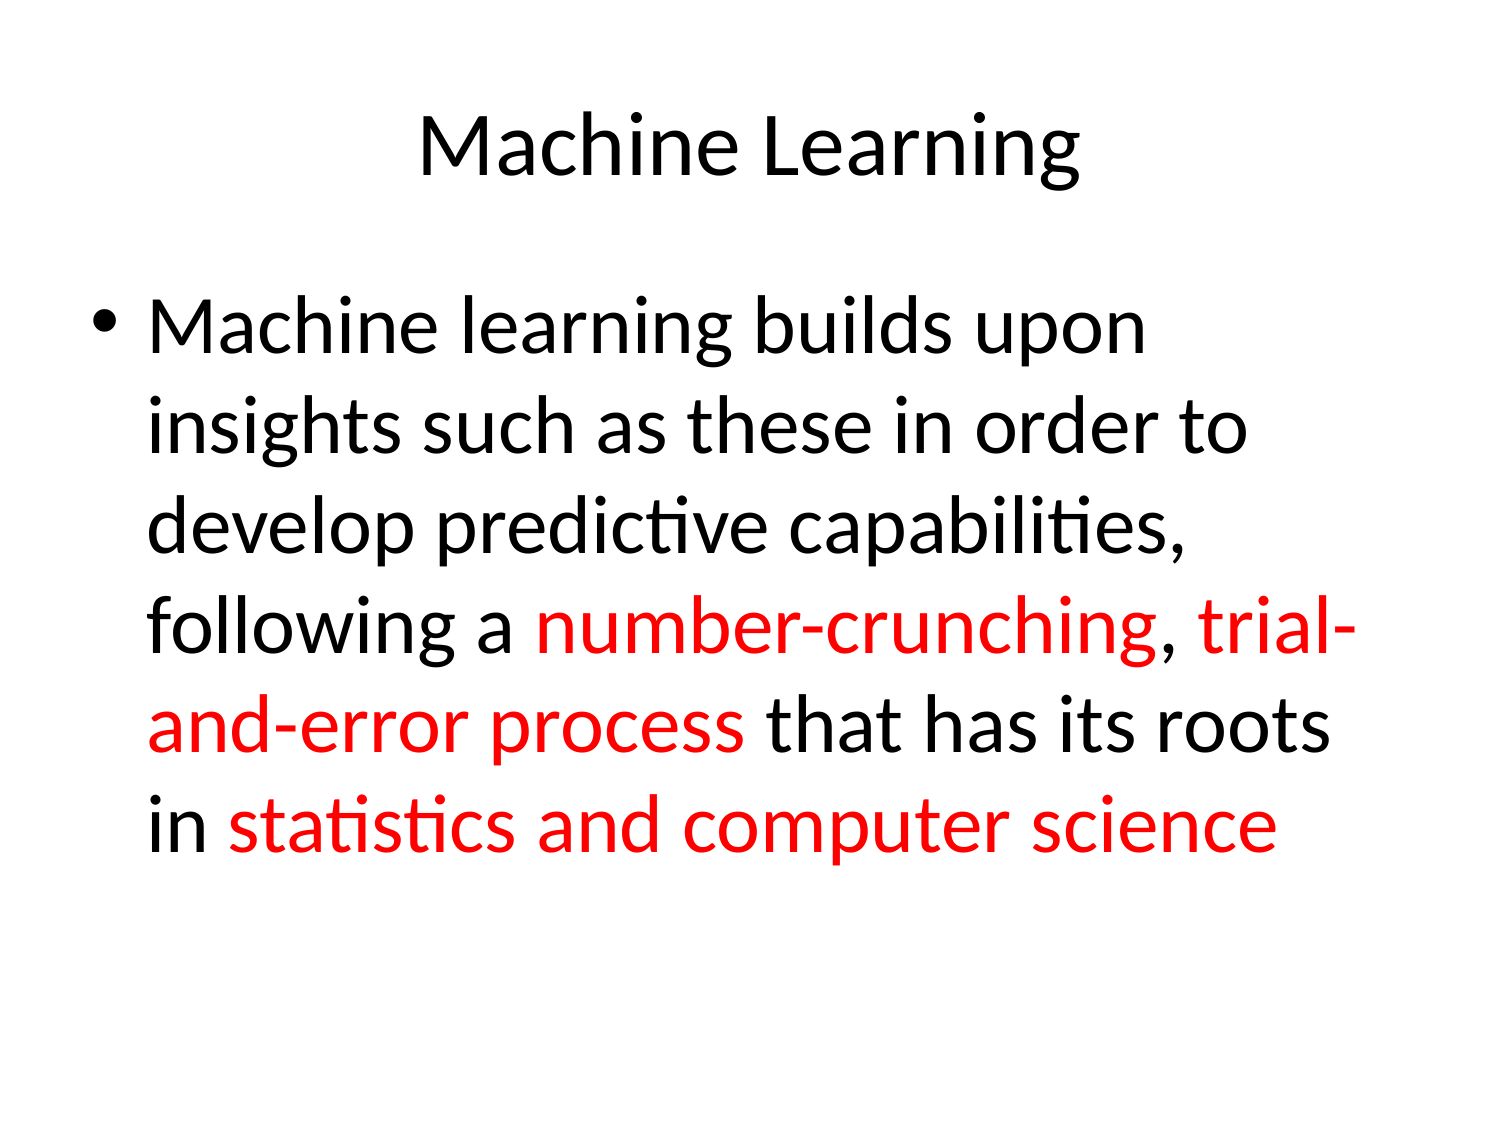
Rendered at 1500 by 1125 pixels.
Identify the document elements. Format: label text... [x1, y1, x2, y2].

list Machine learning builds upon insights such as these in order to develop predictive capabilities, following a number-crunching, trial-and-error process that has its roots in statistics and computer science [75, 262, 1425, 1005]
title Machine Learning [75, 45, 1425, 233]
